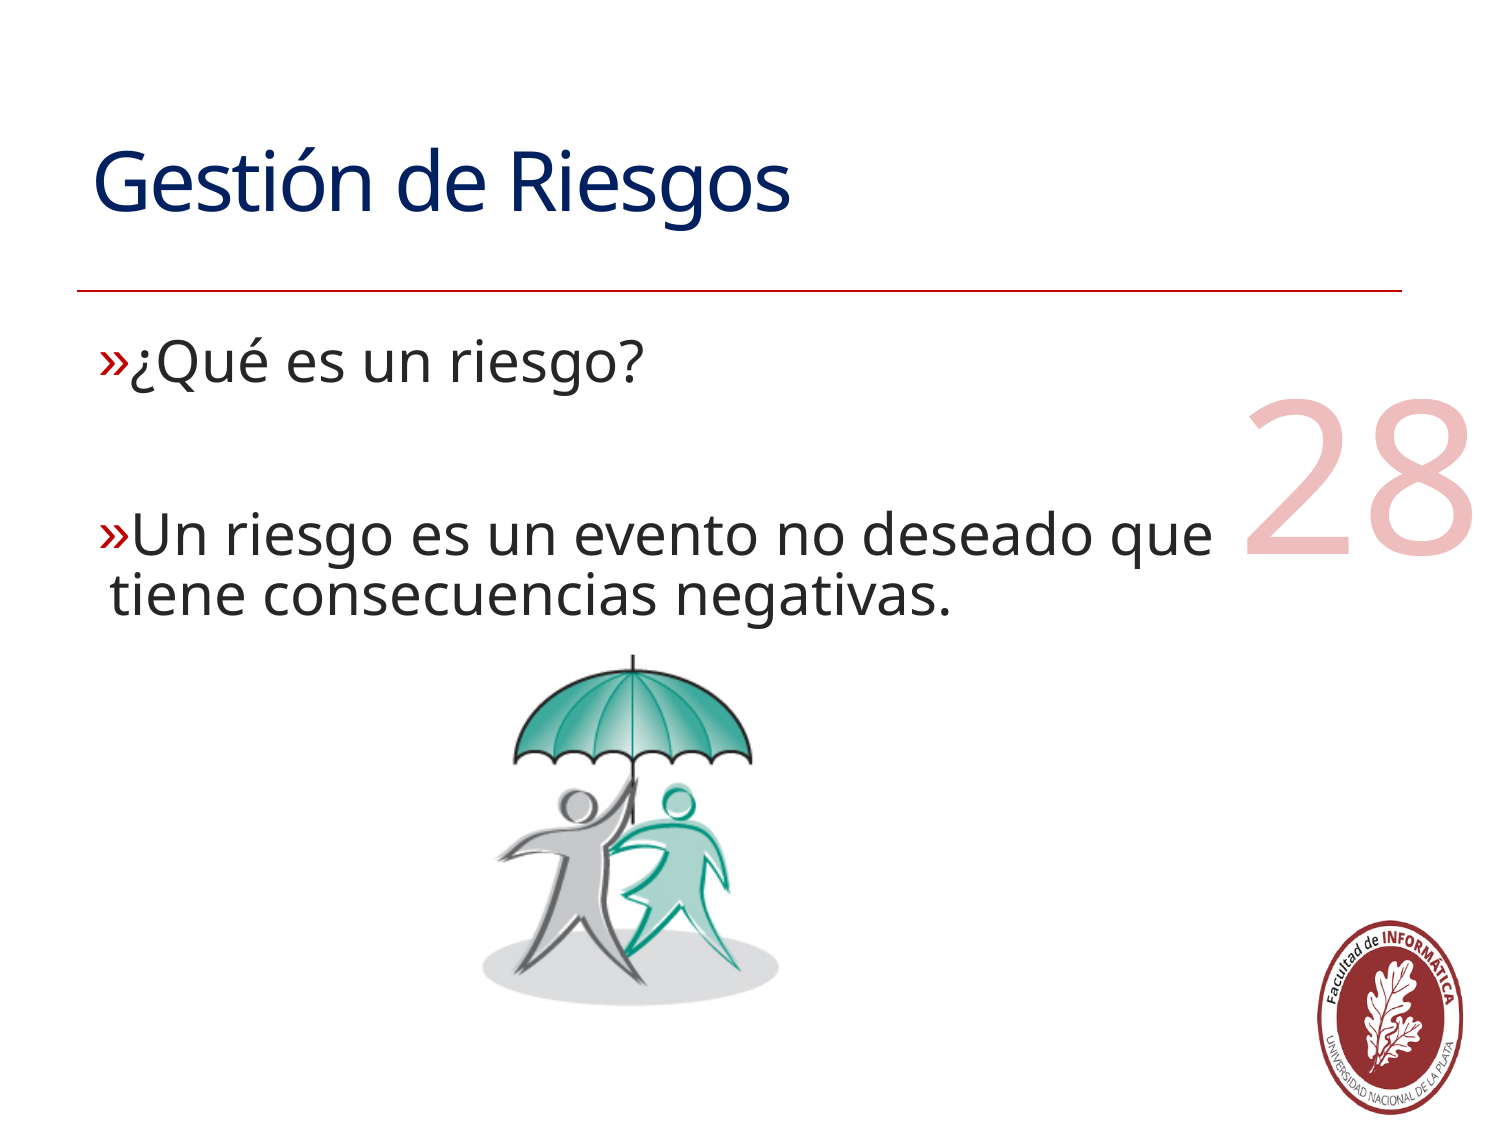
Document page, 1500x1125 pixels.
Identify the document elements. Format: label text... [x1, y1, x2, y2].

picture [1317, 920, 1467, 1116]
text_box [242, 326, 1429, 419]
title Gestión de Riesgos [76, 81, 1407, 291]
list ¿Qué es un riesgo? Un riesgo es un evento no deseado que tiene consecuencias negativas. [83, 327, 1341, 946]
slide_number 28 [1137, 467, 1498, 640]
picture [442, 633, 842, 1033]
